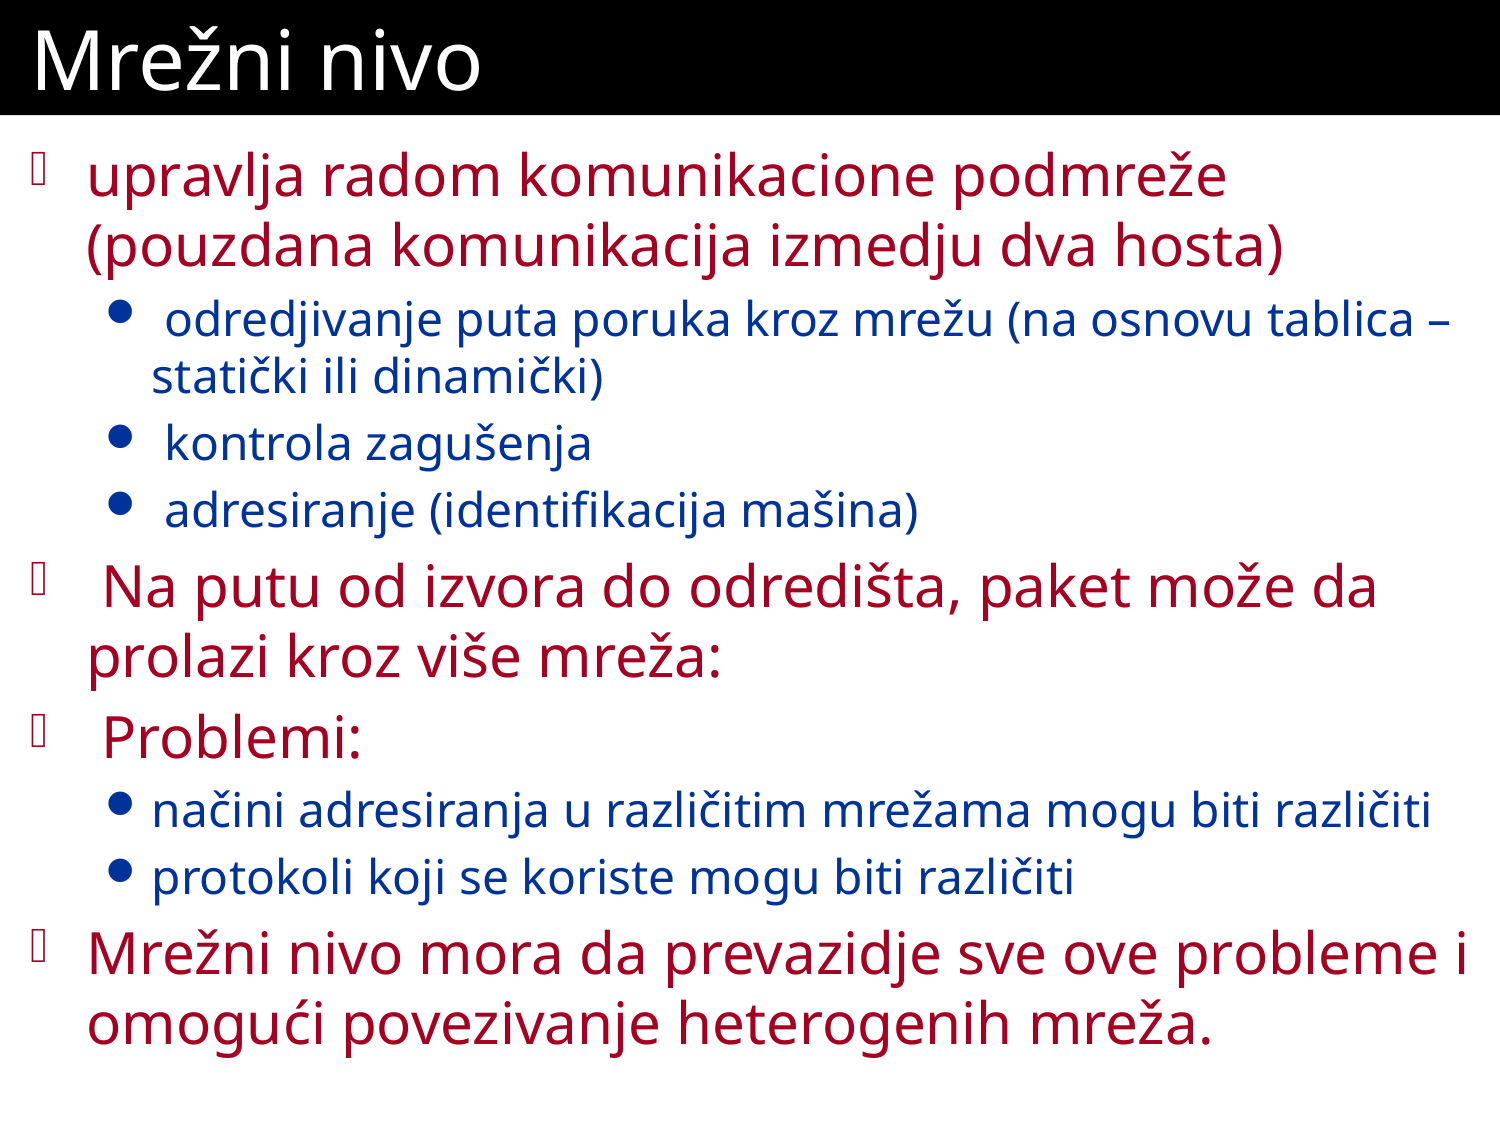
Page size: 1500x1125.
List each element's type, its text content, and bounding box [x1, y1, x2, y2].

list upravlja radom komunikacione podmreže (pouzdana komunikacija izmedju dva hosta) odredjivanje puta poruka kroz mrežu (na osnovu tablica – statički ili dinamički) kontrola zagušenja adresiranje (identifikacija mašina) Na putu od izvora do odredišta, paket može da prolazi kroz više mreža: Problemi: načini adresiranja u različitim mrežama mogu biti različiti protokoli koji se koriste mogu biti različiti Mrežni nivo mora da prevazidje sve ove probleme i omogući povezivanje heterogenih mreža. [0, 115, 1500, 1125]
title Mrežni nivo [0, 0, 1500, 115]
